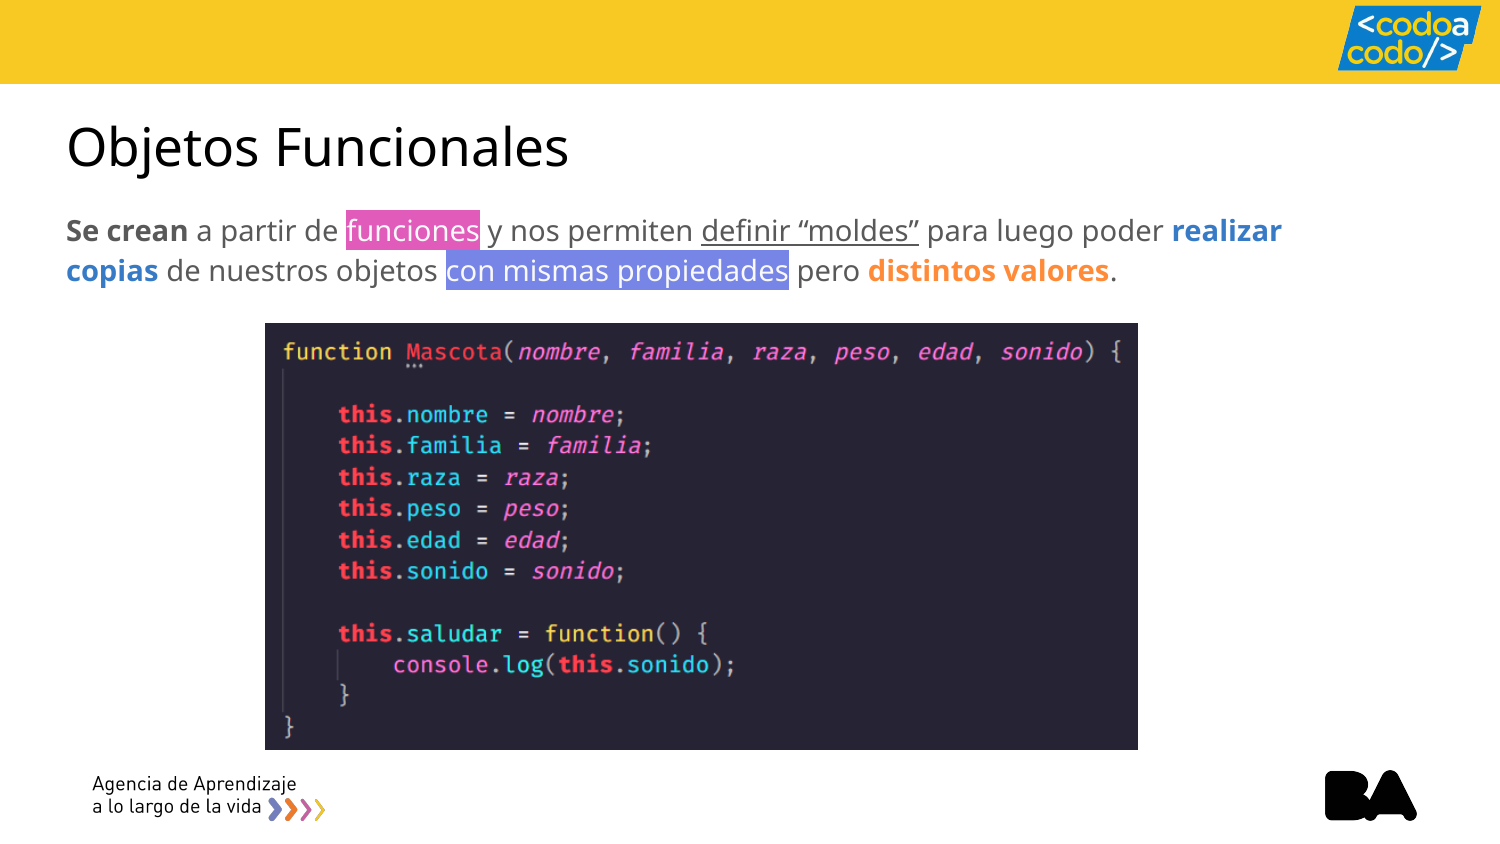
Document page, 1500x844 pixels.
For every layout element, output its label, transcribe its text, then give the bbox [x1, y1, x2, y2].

picture [70, 756, 344, 835]
picture [264, 322, 1139, 750]
picture [1325, 770, 1417, 821]
picture [1337, 5, 1482, 71]
list Se crean a partir de funciones y nos permiten definir “moldes” para luego poder realizar copias de nuestros objetos con mismas propiedades pero distintos valores. [51, 191, 1352, 368]
title Objetos Funcionales [51, 98, 1449, 192]
